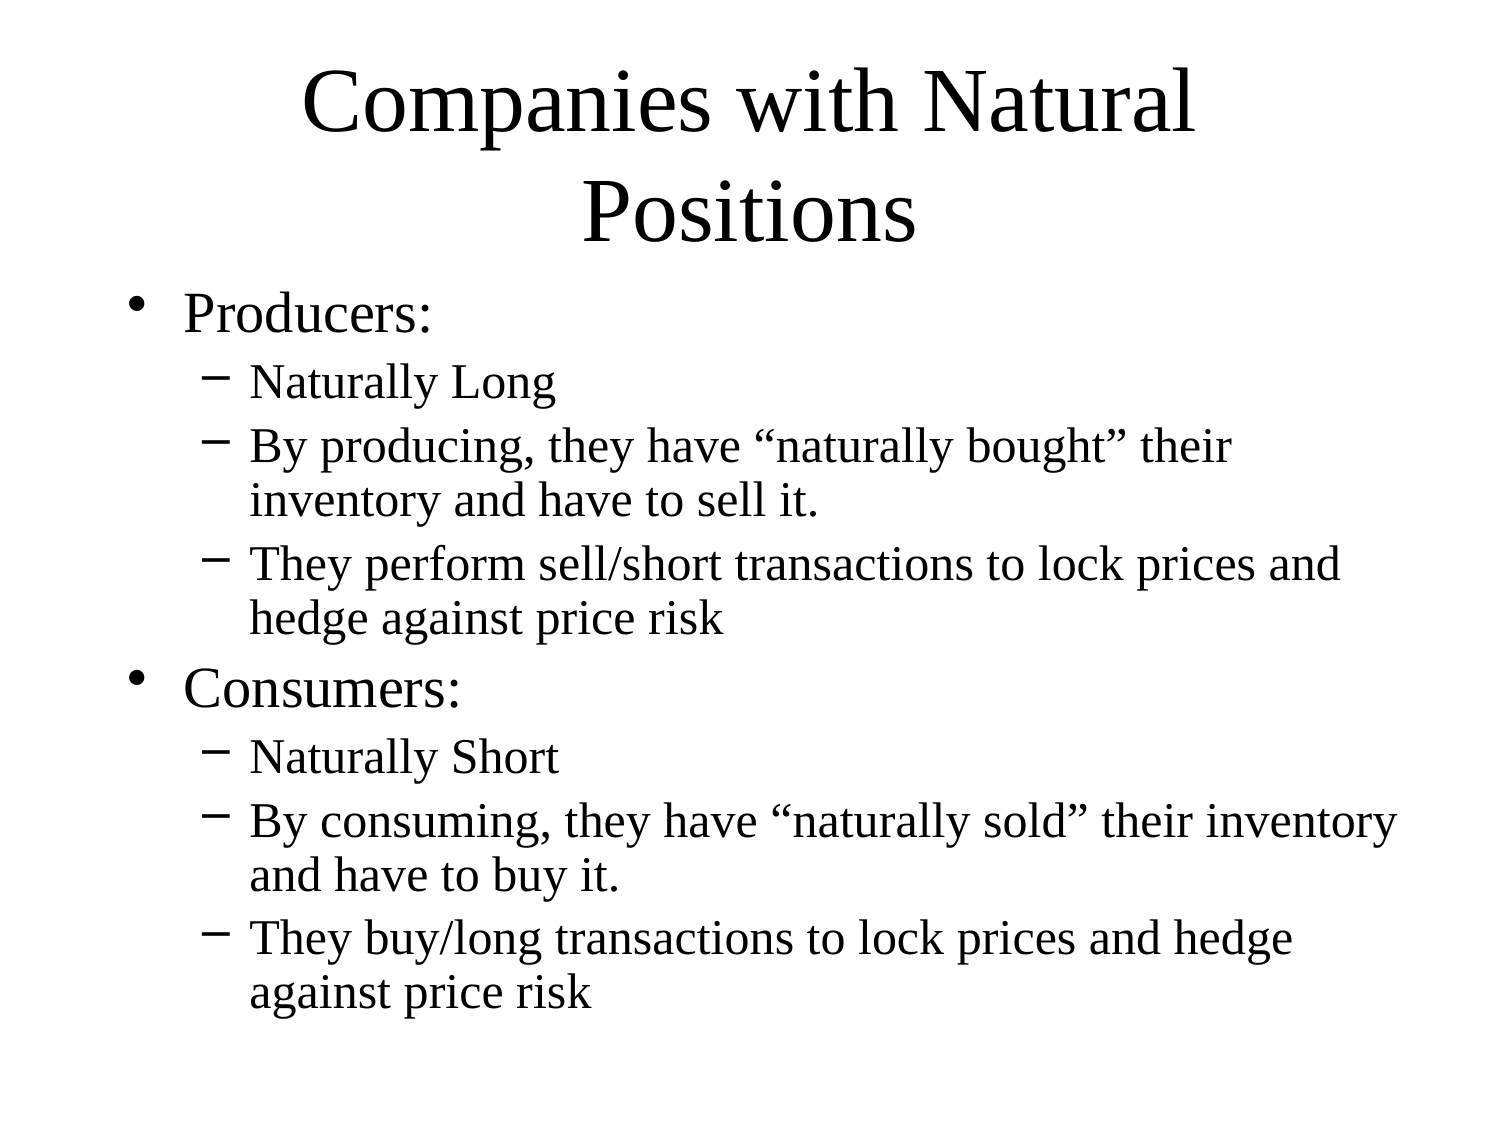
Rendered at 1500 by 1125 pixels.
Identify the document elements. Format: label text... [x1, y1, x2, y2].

title Companies with Natural Positions [112, 37, 1388, 263]
list Producers: Naturally Long By producing, they have “naturally bought” their inventory and have to sell it. They perform sell/short transactions to lock prices and hedge against price risk Consumers: Naturally Short By consuming, they have “naturally sold” their inventory and have to buy it. They buy/long transactions to lock prices and hedge against price risk [112, 274, 1426, 1051]
